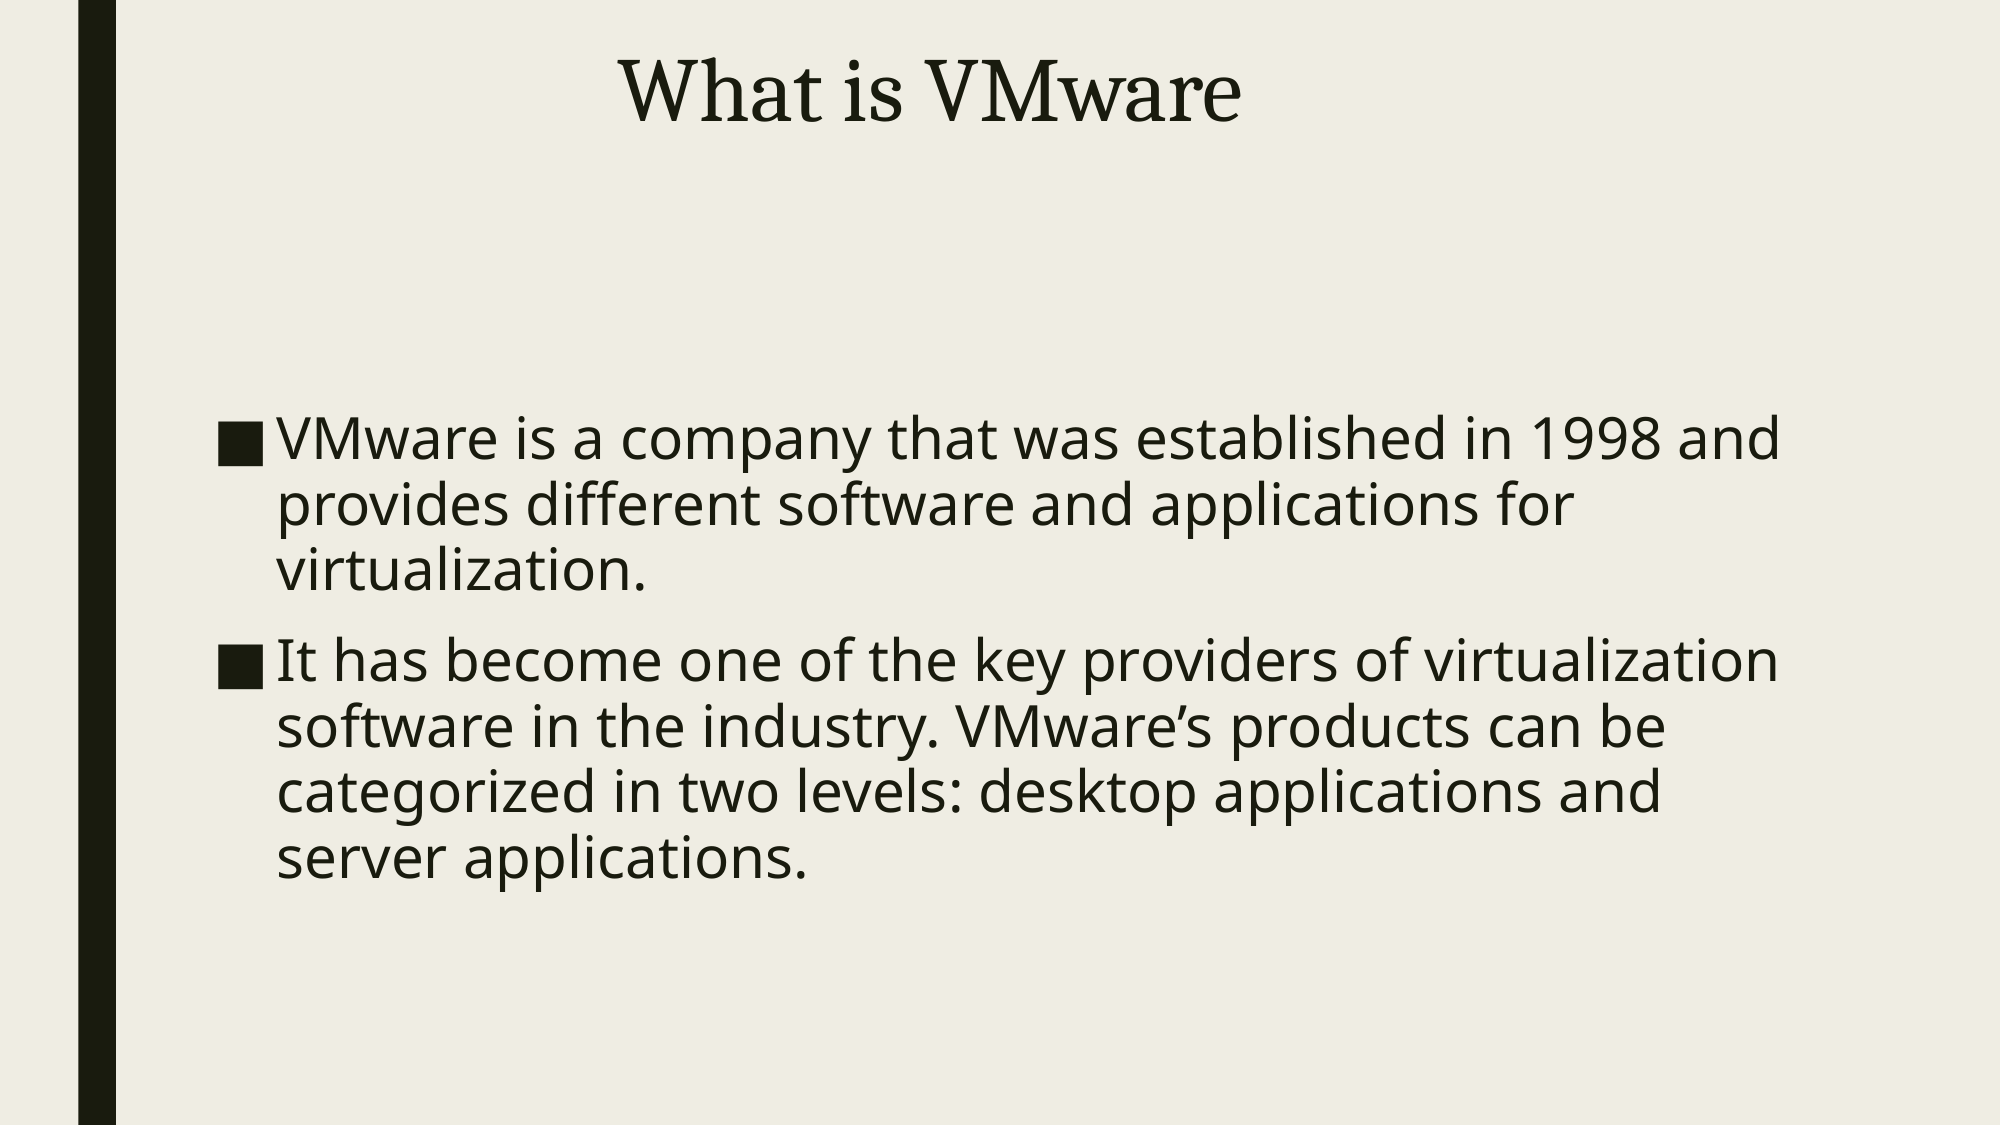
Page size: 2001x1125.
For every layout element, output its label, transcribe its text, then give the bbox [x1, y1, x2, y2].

title What is VMware [602, 35, 1423, 185]
list VMware is a company that was established in 1998 and provides different software and applications for virtualization. It has become one of the key providers of virtualization software in the industry. VMware’s products can be categorized in two levels: desktop applications and server applications. [198, 399, 1849, 891]
